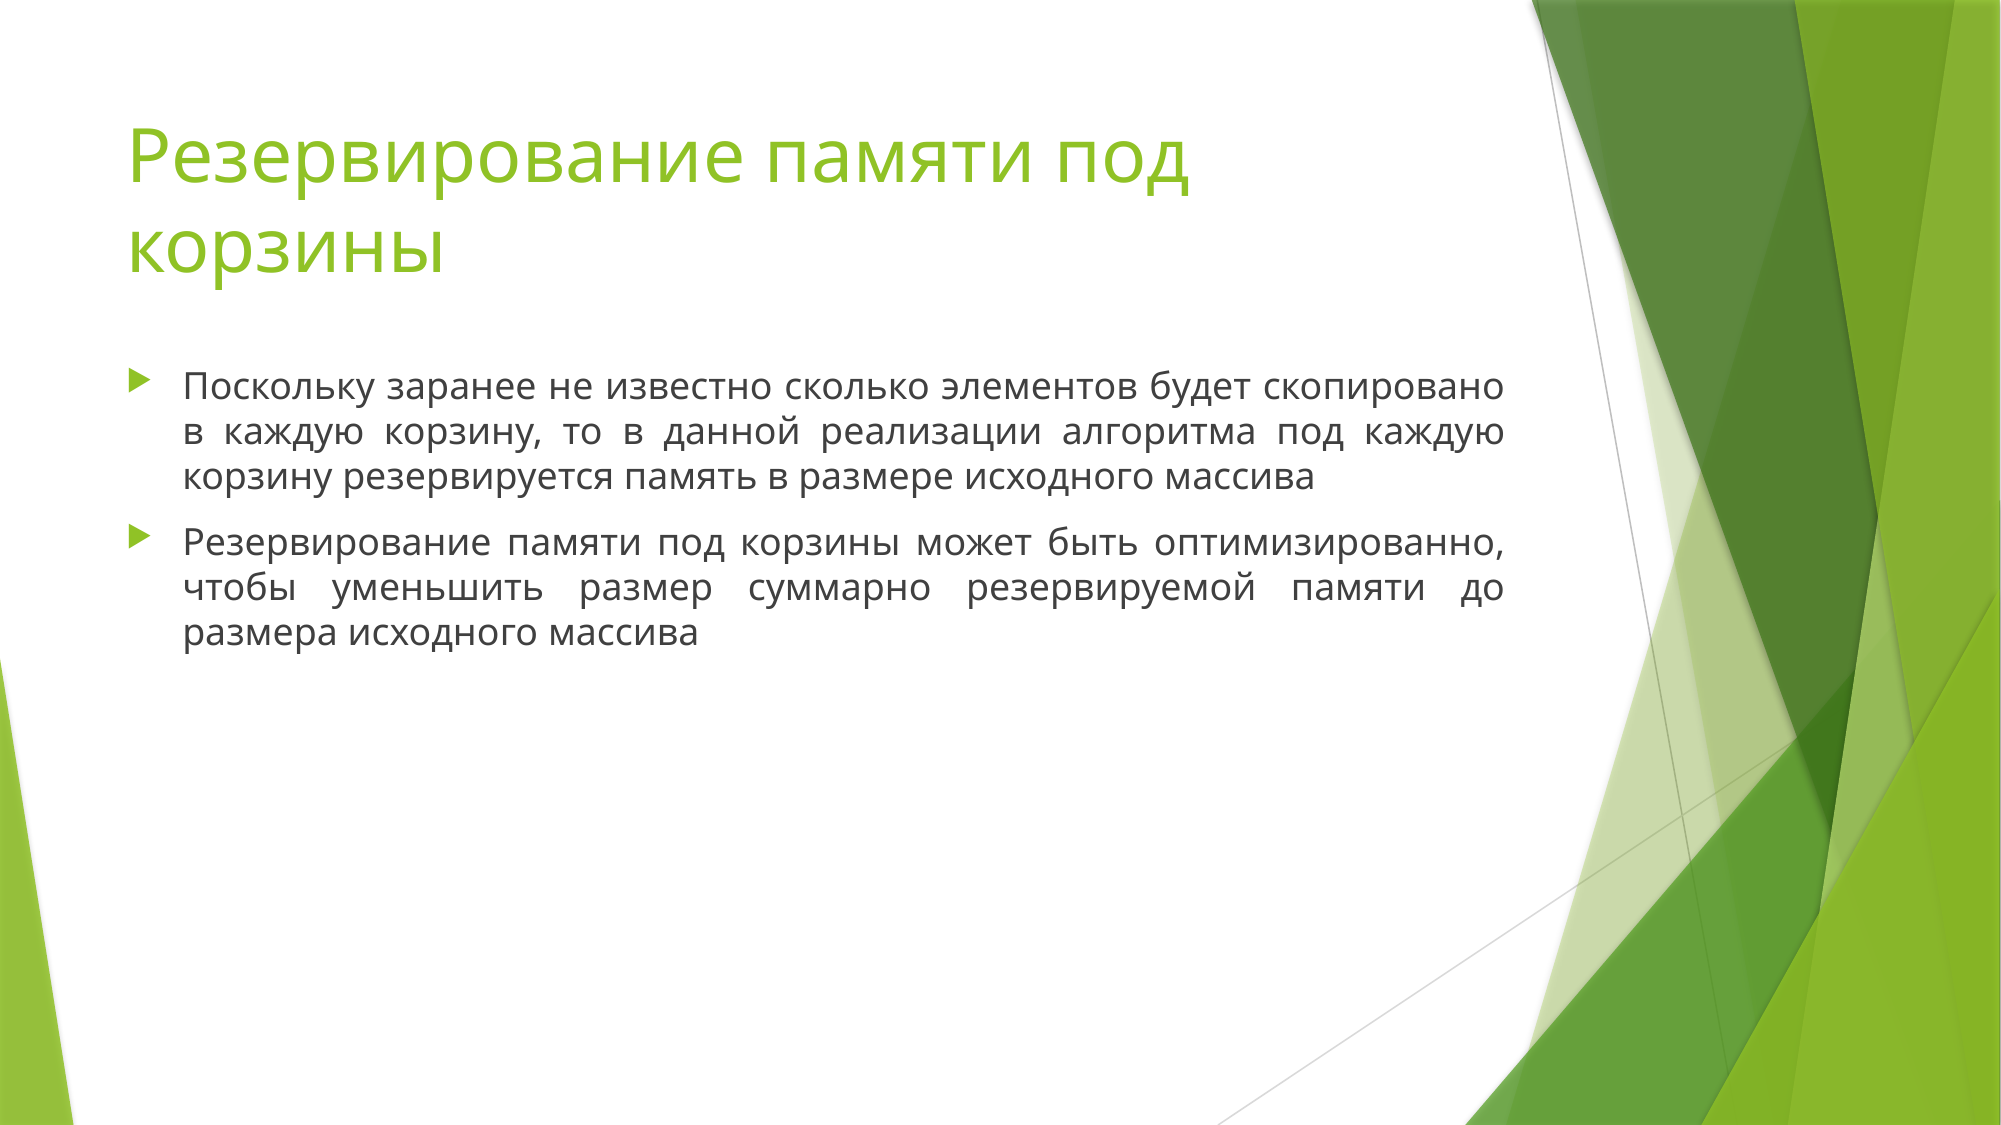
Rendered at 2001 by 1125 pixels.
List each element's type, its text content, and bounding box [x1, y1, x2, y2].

title Резервирование памяти под корзины [111, 99, 1522, 317]
list Поскольку заранее не известно сколько элементов будет скопировано в каждую корзину, то в данной реализации алгоритма под каждую корзину резервируется память в размере исходного массива Резервирование памяти под корзины может быть оптимизированно, чтобы уменьшить размер суммарно резервируемой памяти до размера исходного массива [111, 354, 1522, 992]
